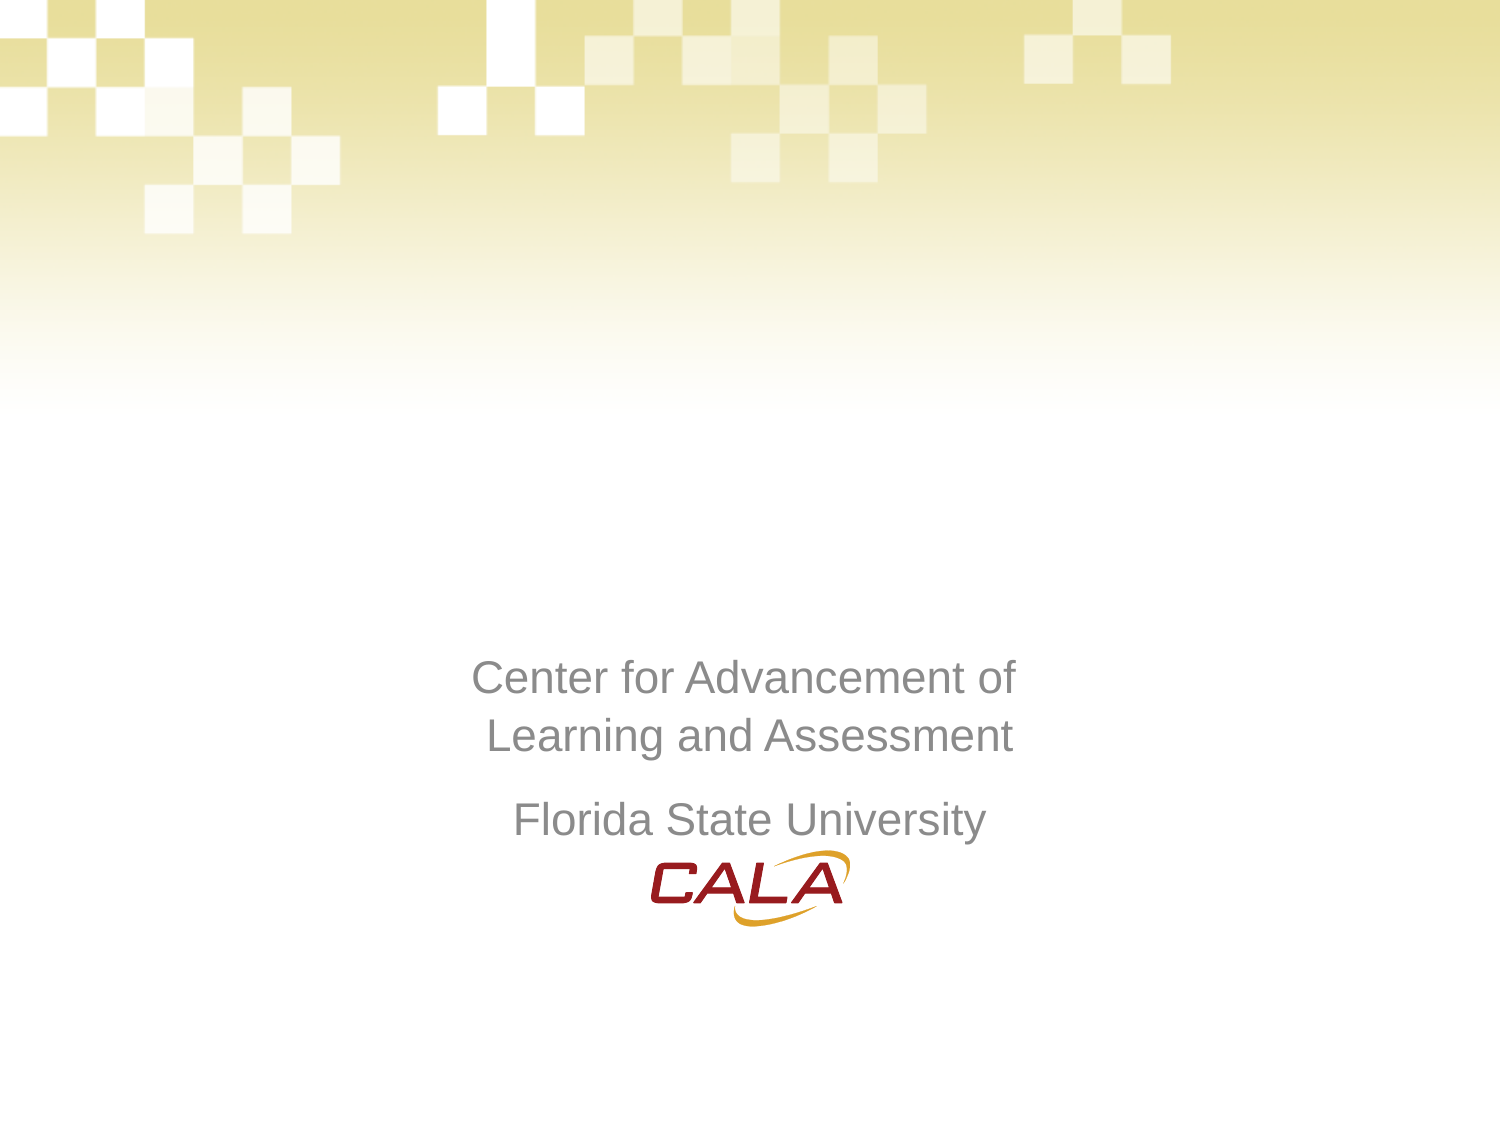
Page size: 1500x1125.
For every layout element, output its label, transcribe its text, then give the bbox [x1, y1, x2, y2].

picture [0, 0, 1500, 1125]
subtitle Center for Advancement of Learning and Assessment Florida State University [225, 637, 1275, 925]
